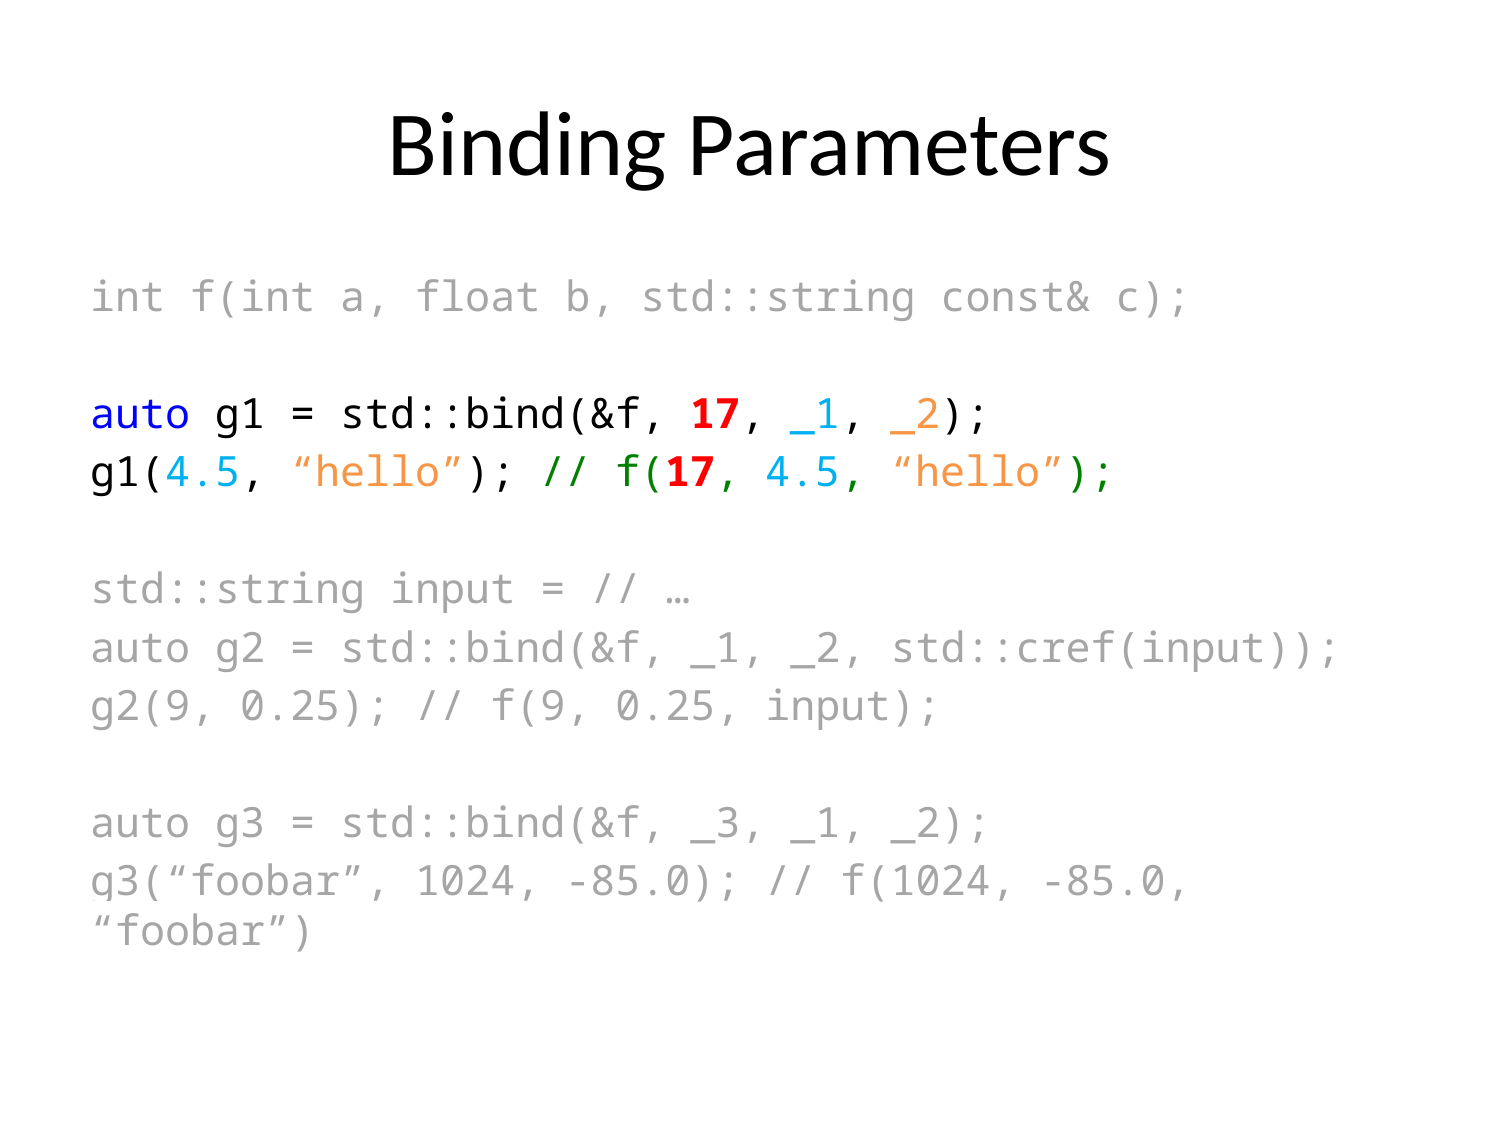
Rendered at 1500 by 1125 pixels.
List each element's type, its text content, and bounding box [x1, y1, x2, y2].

list int f(int a, float b, std::string const& c); auto g1 = std::bind(&f, 17, _1, _2); g1(4.5, “hello”); // f(17, 4.5, “hello”); std::string input = // … auto g2 = std::bind(&f, _1, _2, std::cref(input)); g2(9, 0.25); // f(9, 0.25, input); auto g3 = std::bind(&f, _3, _1, _2); g3(“foobar”, 1024, -85.0); // f(1024, -85.0, “foobar”) [75, 262, 1425, 1005]
title Binding Parameters [75, 45, 1425, 233]
